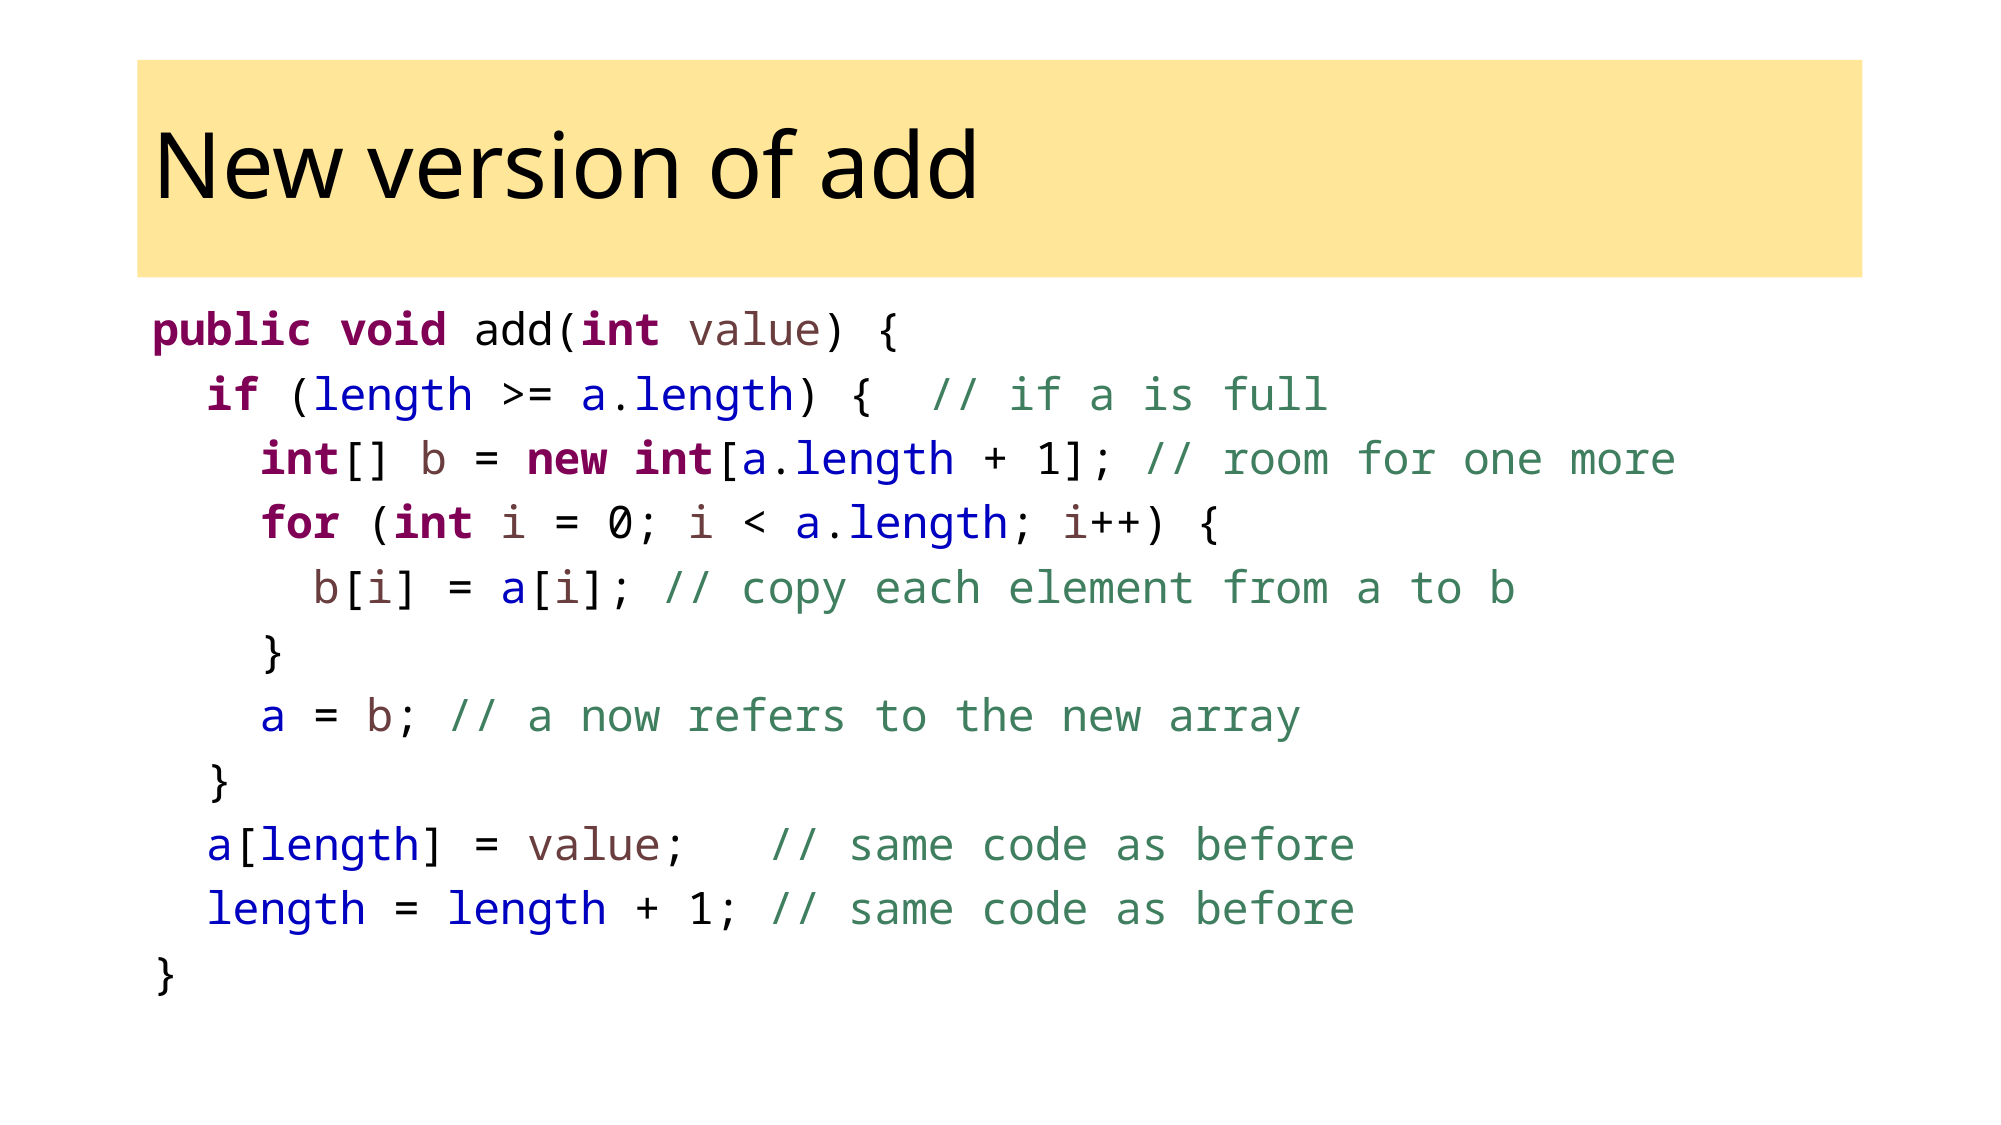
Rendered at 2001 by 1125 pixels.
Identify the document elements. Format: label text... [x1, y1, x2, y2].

title New version of add [137, 59, 1863, 278]
list public void add(int value) { if (length >= a.length) { // if a is full int[] b = new int[a.length + 1]; // room for one more for (int i = 0; i < a.length; i++) { b[i] = a[i]; // copy each element from a to b } a = b; // a now refers to the new array } a[length] = value; // same code as before length = length + 1; // same code as before } [137, 299, 1863, 1014]
